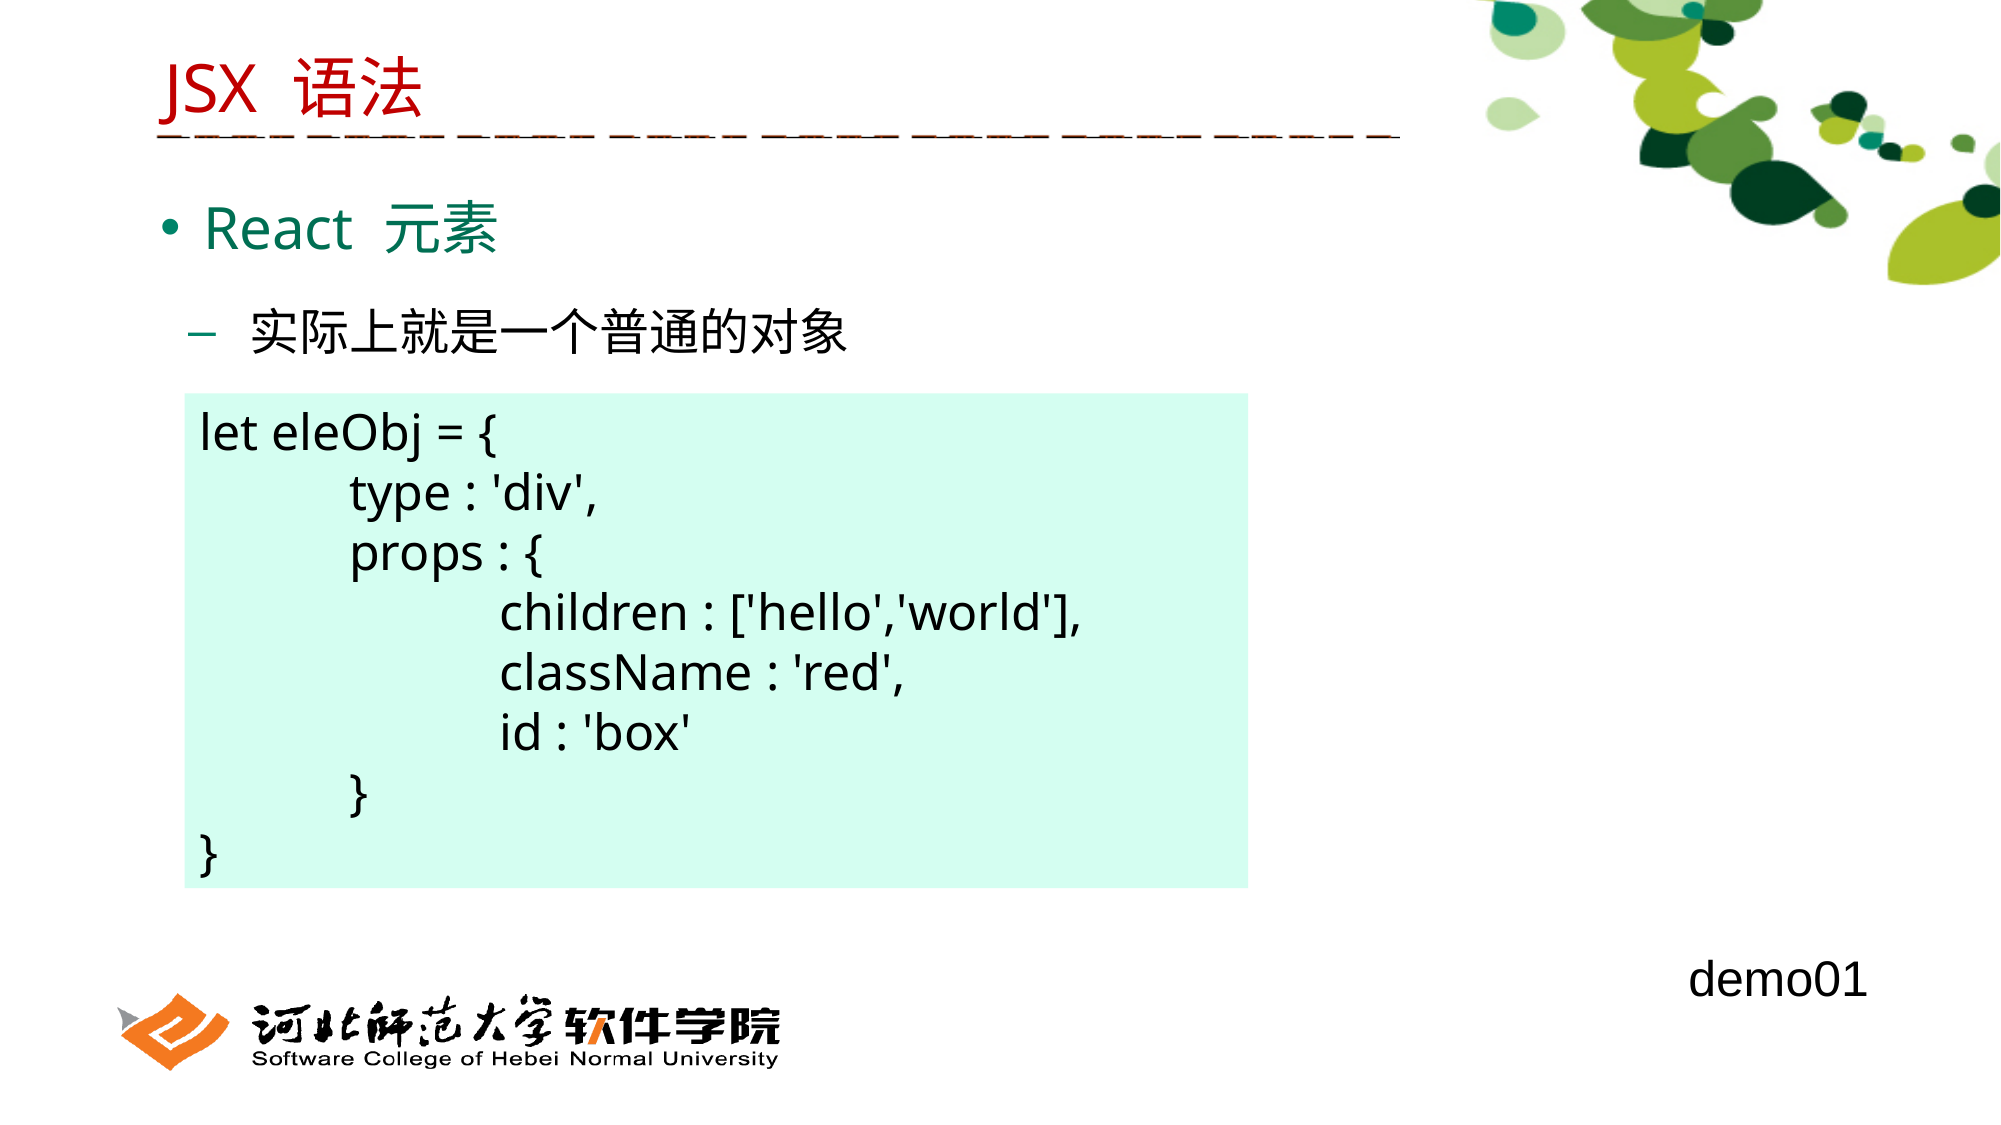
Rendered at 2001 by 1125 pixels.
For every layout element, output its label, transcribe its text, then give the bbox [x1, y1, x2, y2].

list JSX 语法 [149, 38, 1392, 120]
picture [0, 0, 2001, 1125]
list React 元素 实际上就是一个普通的对象 [113, 148, 1556, 953]
text_box let eleObj = { type : 'div', props : { children : ['hello','world'], className : 'red', id : 'box' } } [184, 393, 1249, 889]
text_box demo01 [1673, 939, 1898, 1014]
